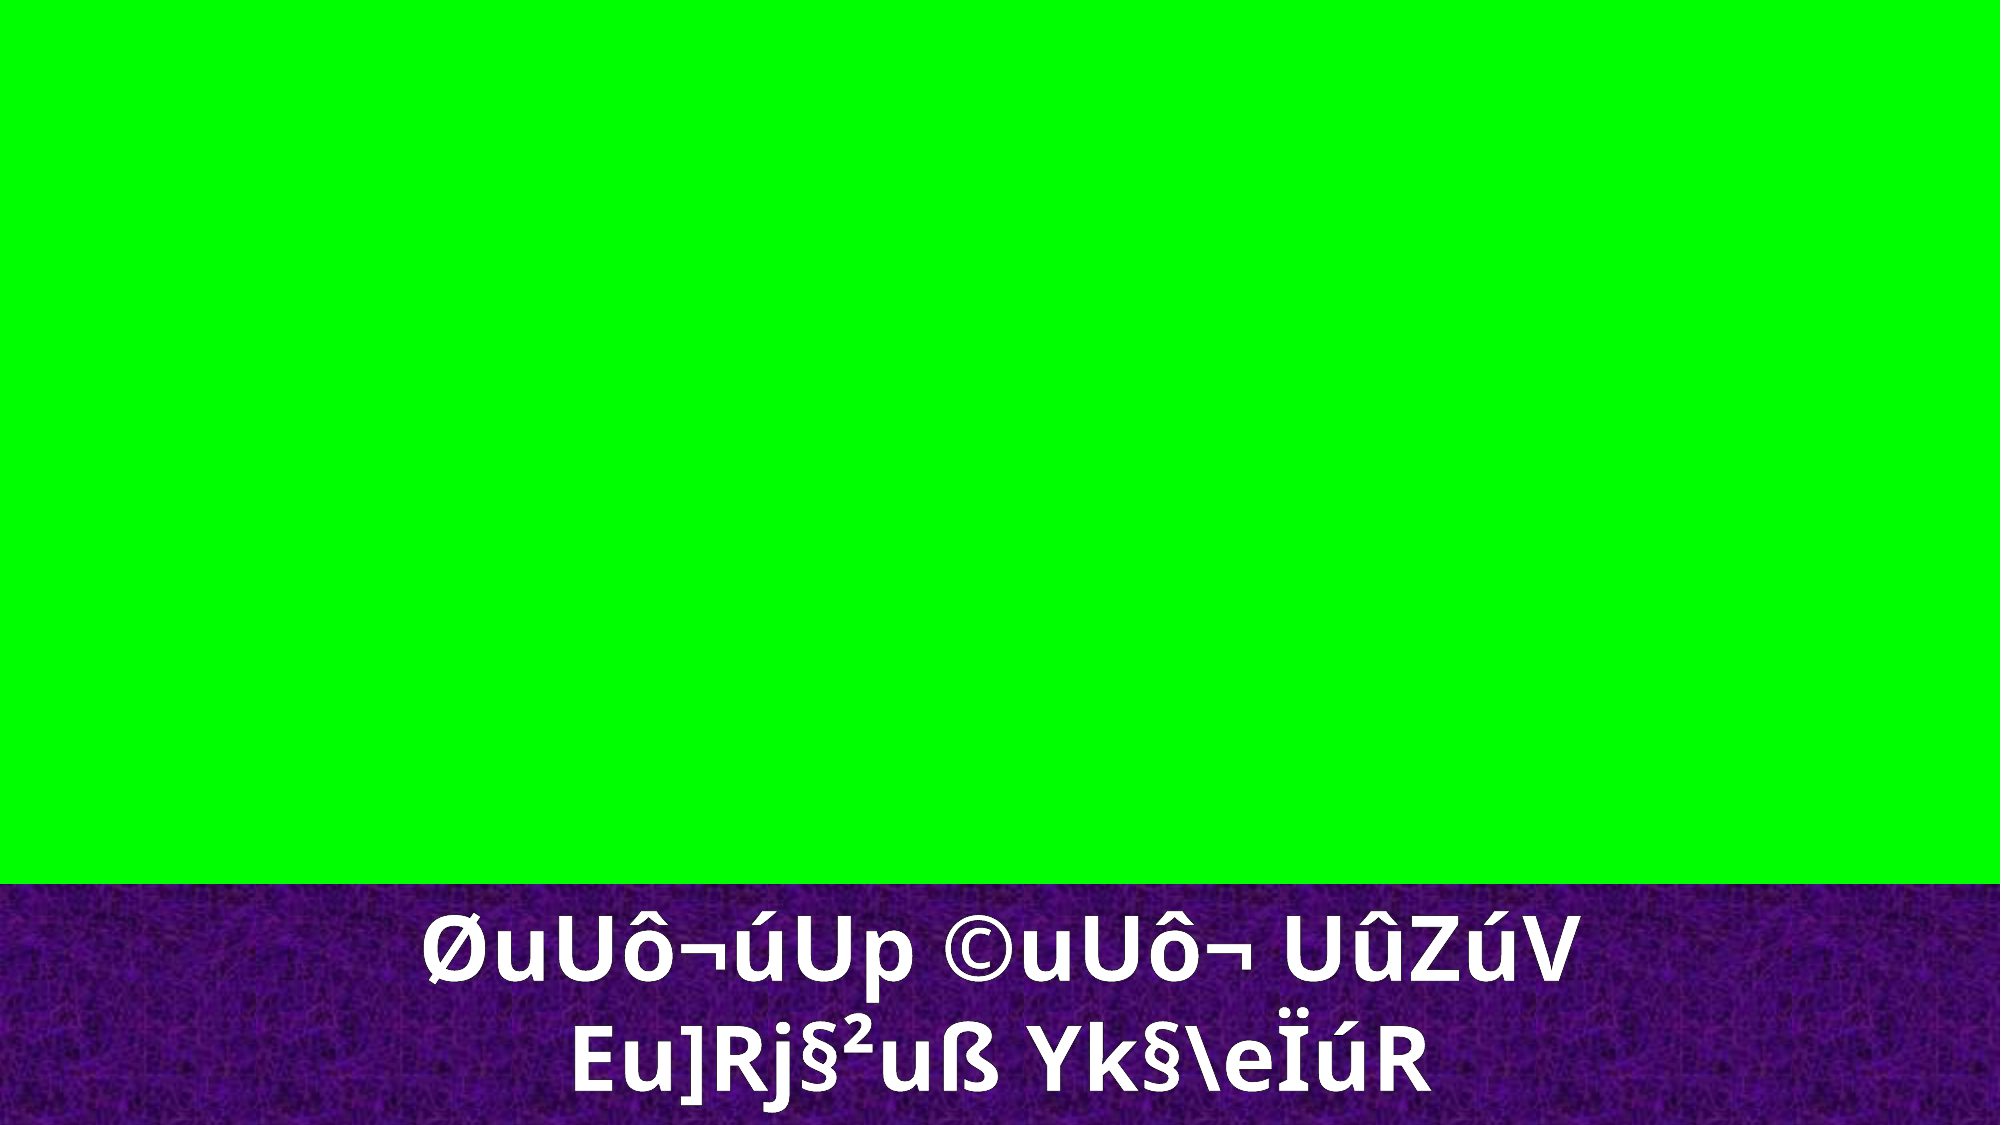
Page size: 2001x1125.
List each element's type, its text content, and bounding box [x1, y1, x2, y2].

text_box ØuUô¬úUp ©uUô¬ UûZúV Eu]Rj§²uß Yk§\eÏúR [274, 882, 1726, 1117]
text_box [0, 884, 2000, 1125]
